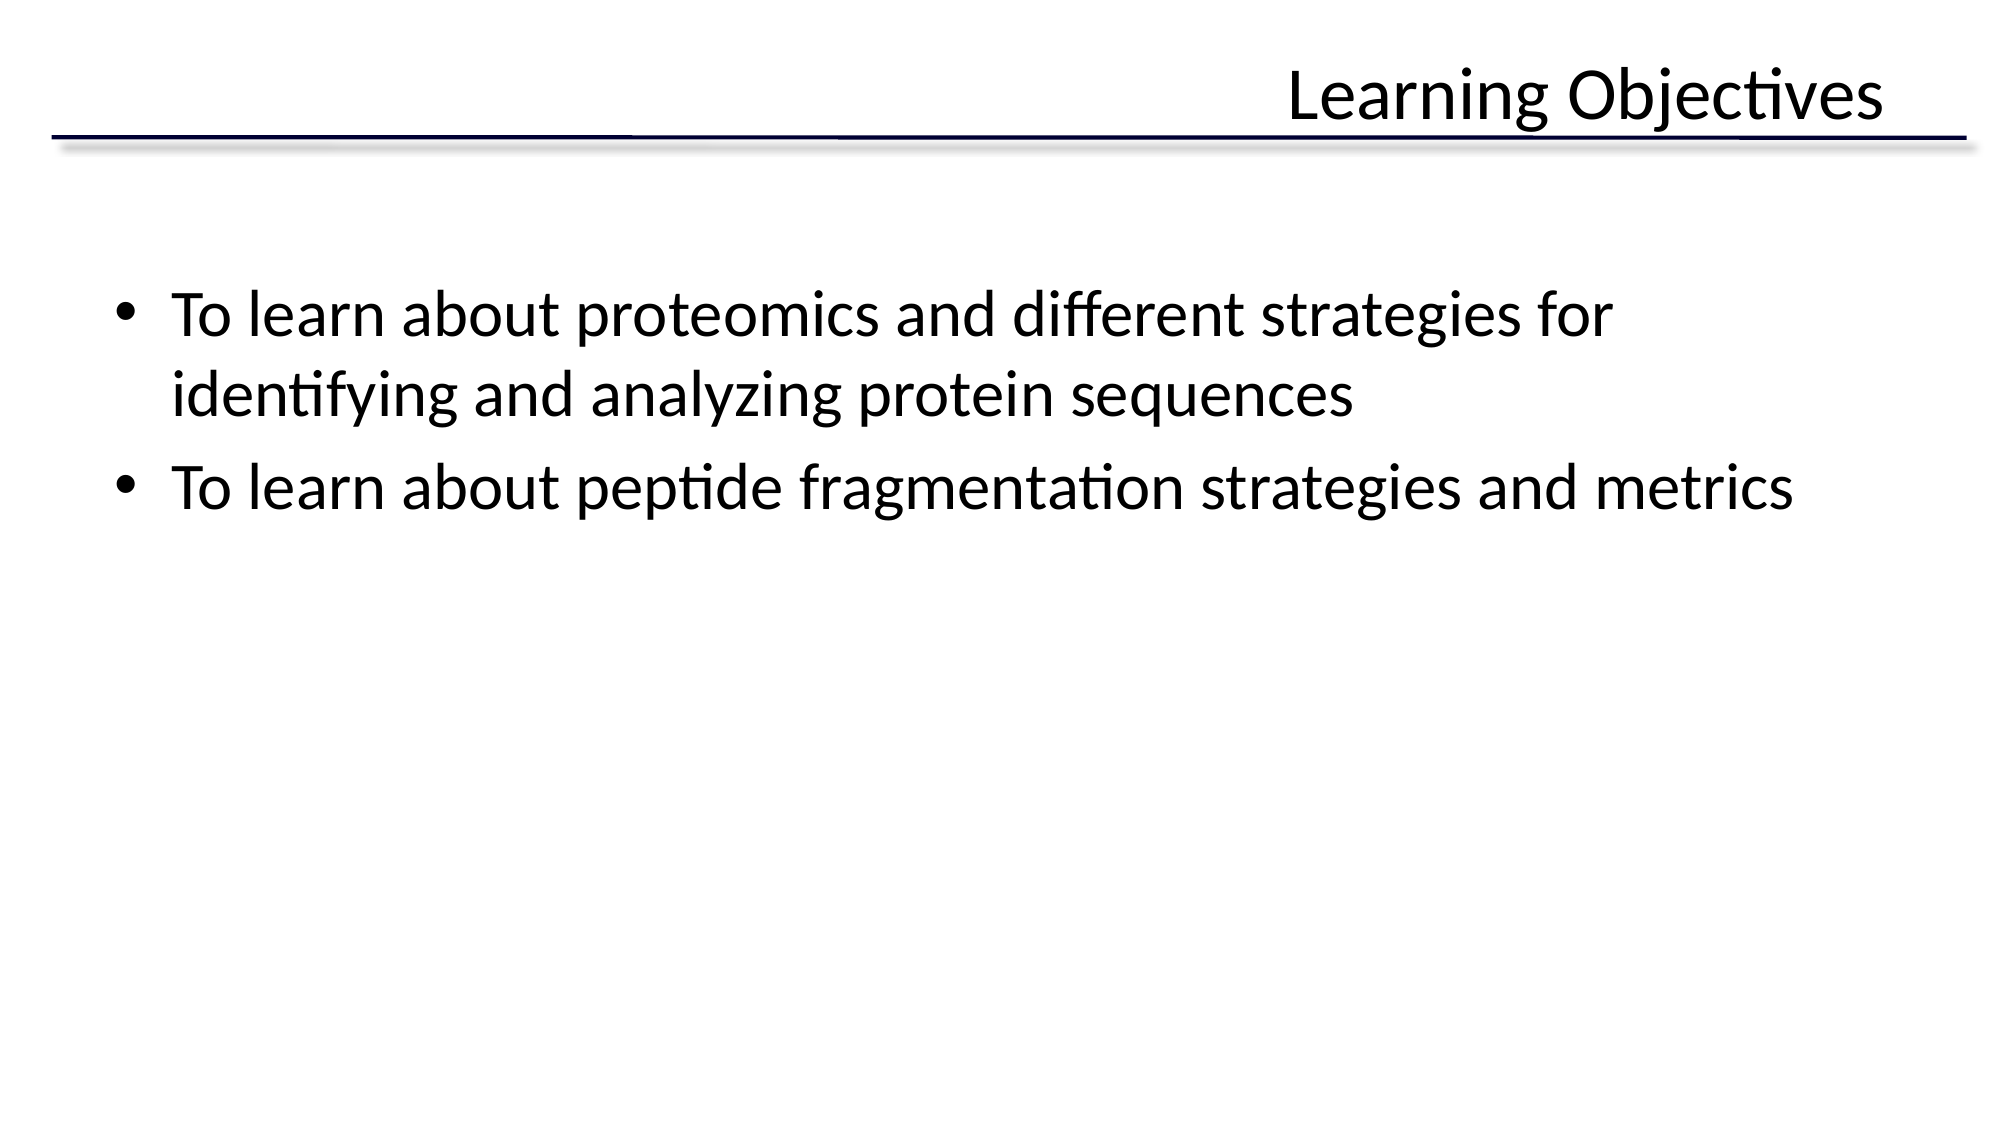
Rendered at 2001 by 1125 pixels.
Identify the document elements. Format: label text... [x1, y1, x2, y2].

list To learn about proteomics and different strategies for identifying and analyzing protein sequences To learn about peptide fragmentation strategies and metrics [99, 262, 1900, 1005]
title Learning Objectives [99, 37, 1900, 225]
